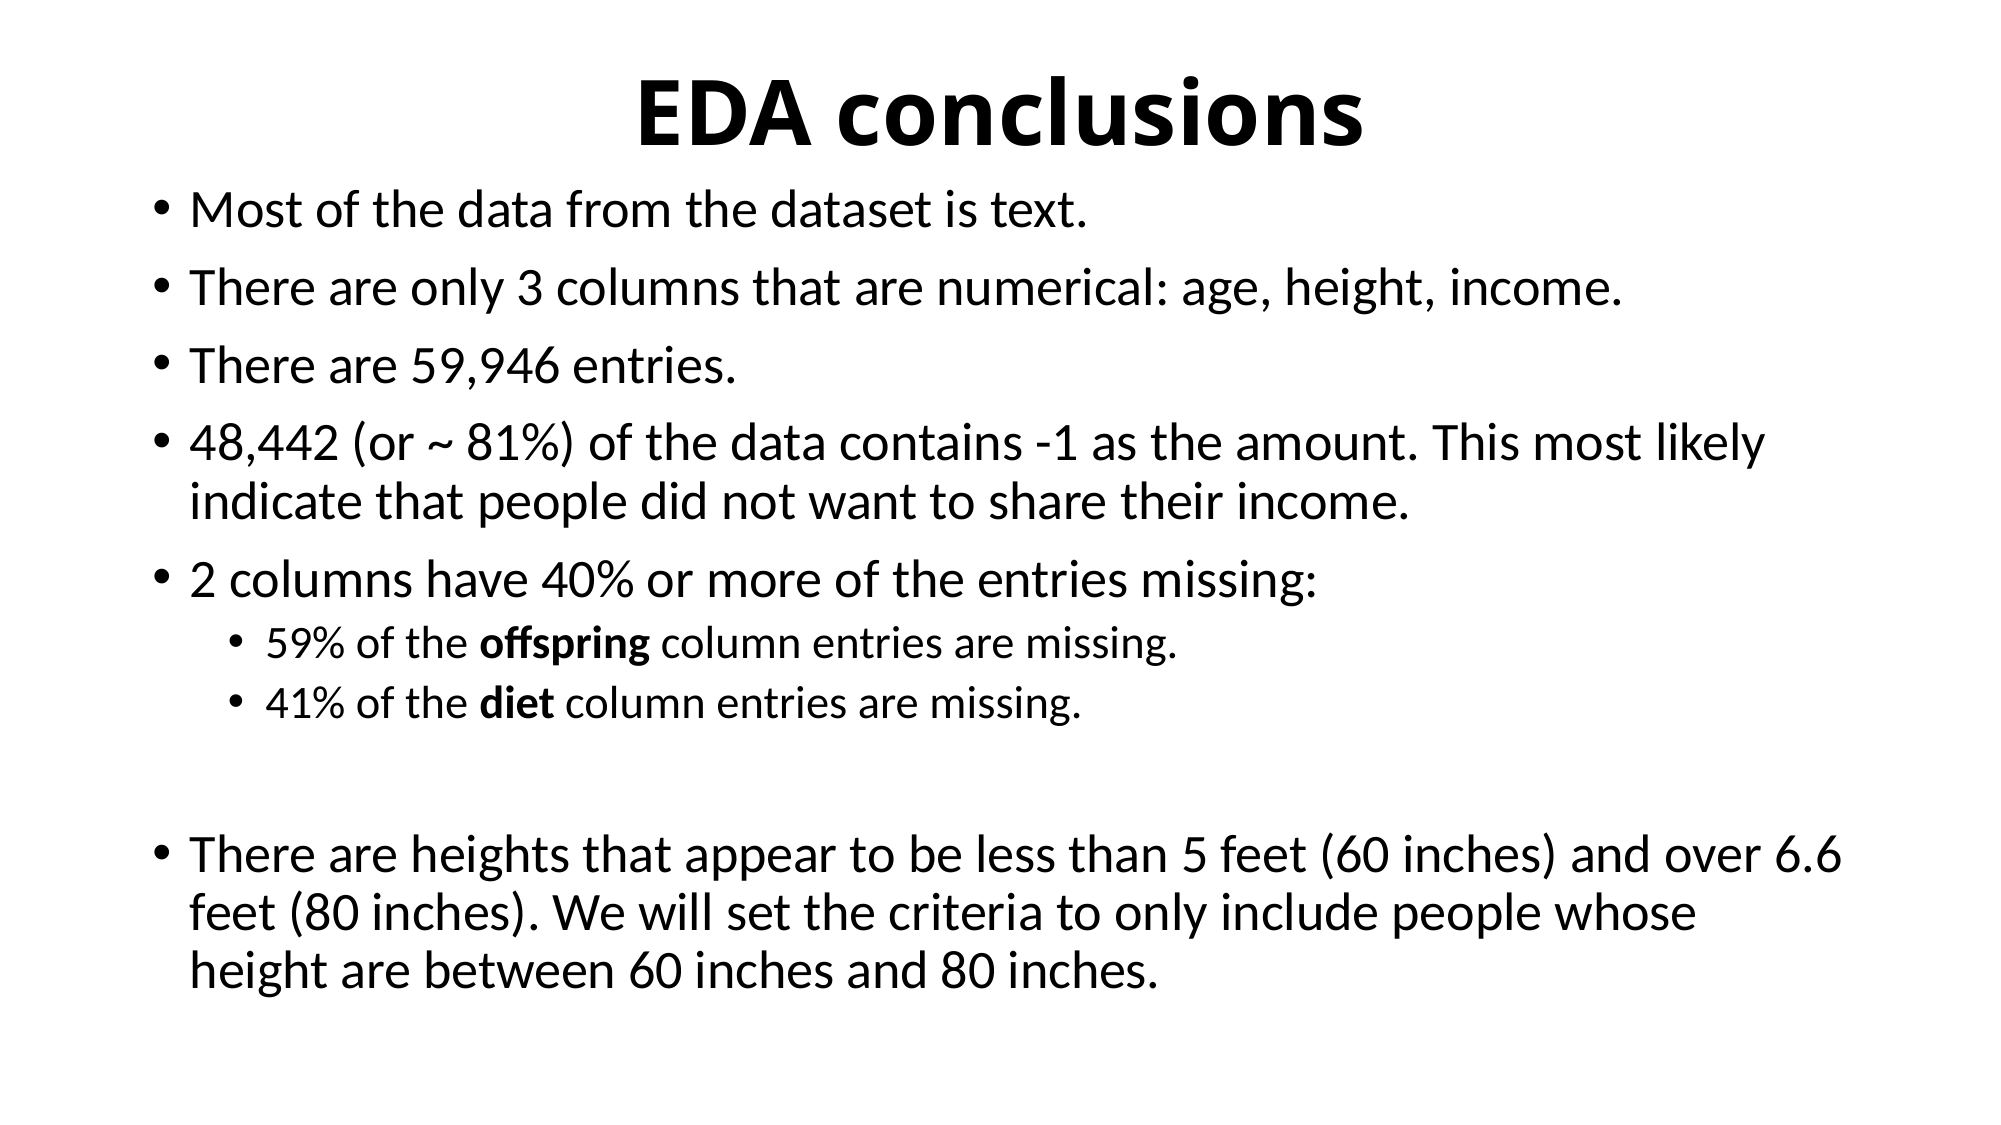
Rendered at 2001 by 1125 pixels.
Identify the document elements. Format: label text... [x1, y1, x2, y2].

list Most of the data from the dataset is text. There are only 3 columns that are numerical: age, height, income. There are 59,946 entries. 48,442 (or ~ 81%) of the data contains -1 as the amount. This most likely indicate that people did not want to share their income. 2 columns have 40% or more of the entries missing: 59% of the offspring column entries are missing. 41% of the diet column entries are missing. There are heights that appear to be less than 5 feet (60 inches) and over 6.6 feet (80 inches). We will set the criteria to only include people whose height are between 60 inches and 80 inches. [137, 173, 1863, 1014]
title EDA conclusions [137, 59, 1863, 173]
